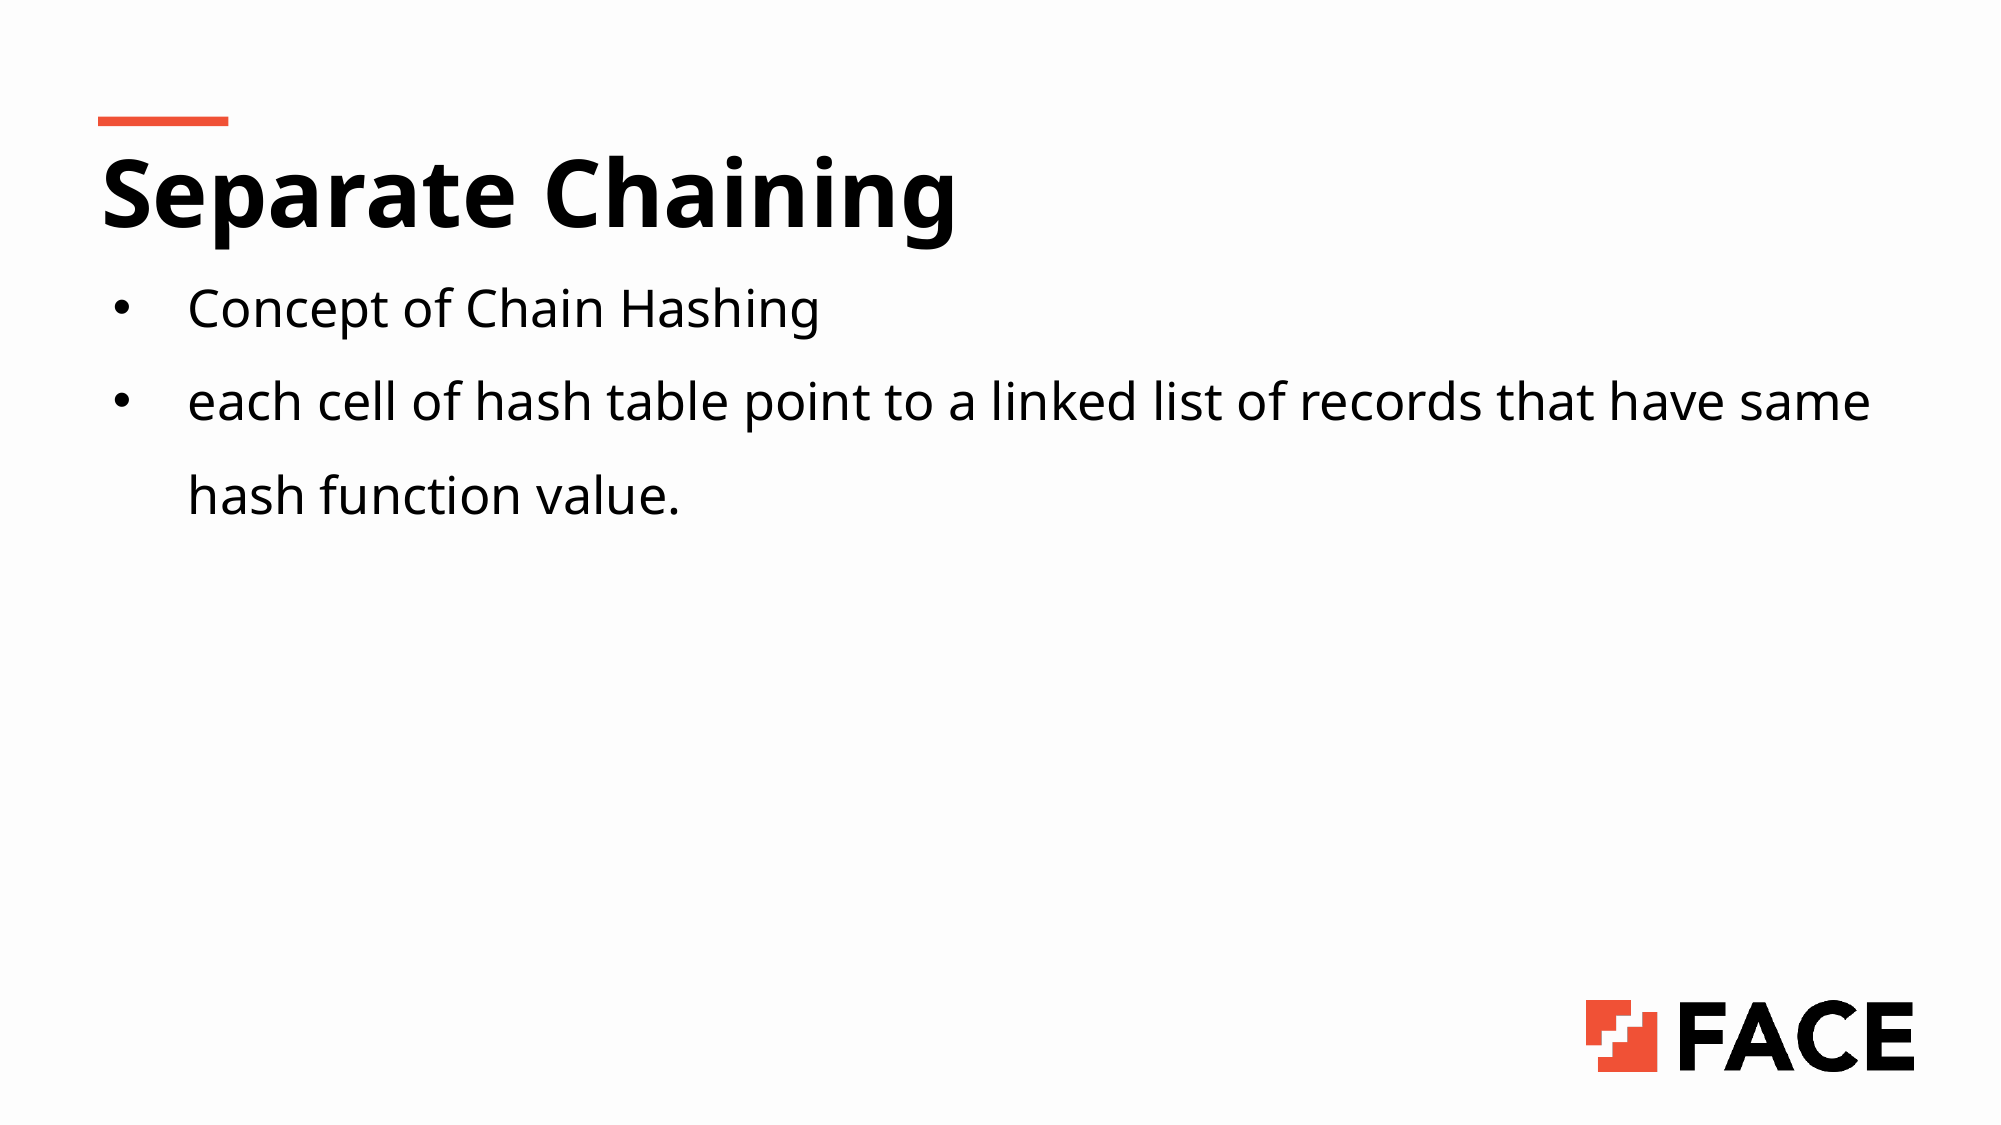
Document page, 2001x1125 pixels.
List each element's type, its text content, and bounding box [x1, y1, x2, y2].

text_box [96, 115, 231, 128]
text_box Separate Chaining [86, 126, 1938, 254]
text_box Concept of Chain Hashing each cell of hash table point to a linked list of records that have same hash function value. [98, 254, 1900, 627]
picture [1586, 1000, 1915, 1072]
